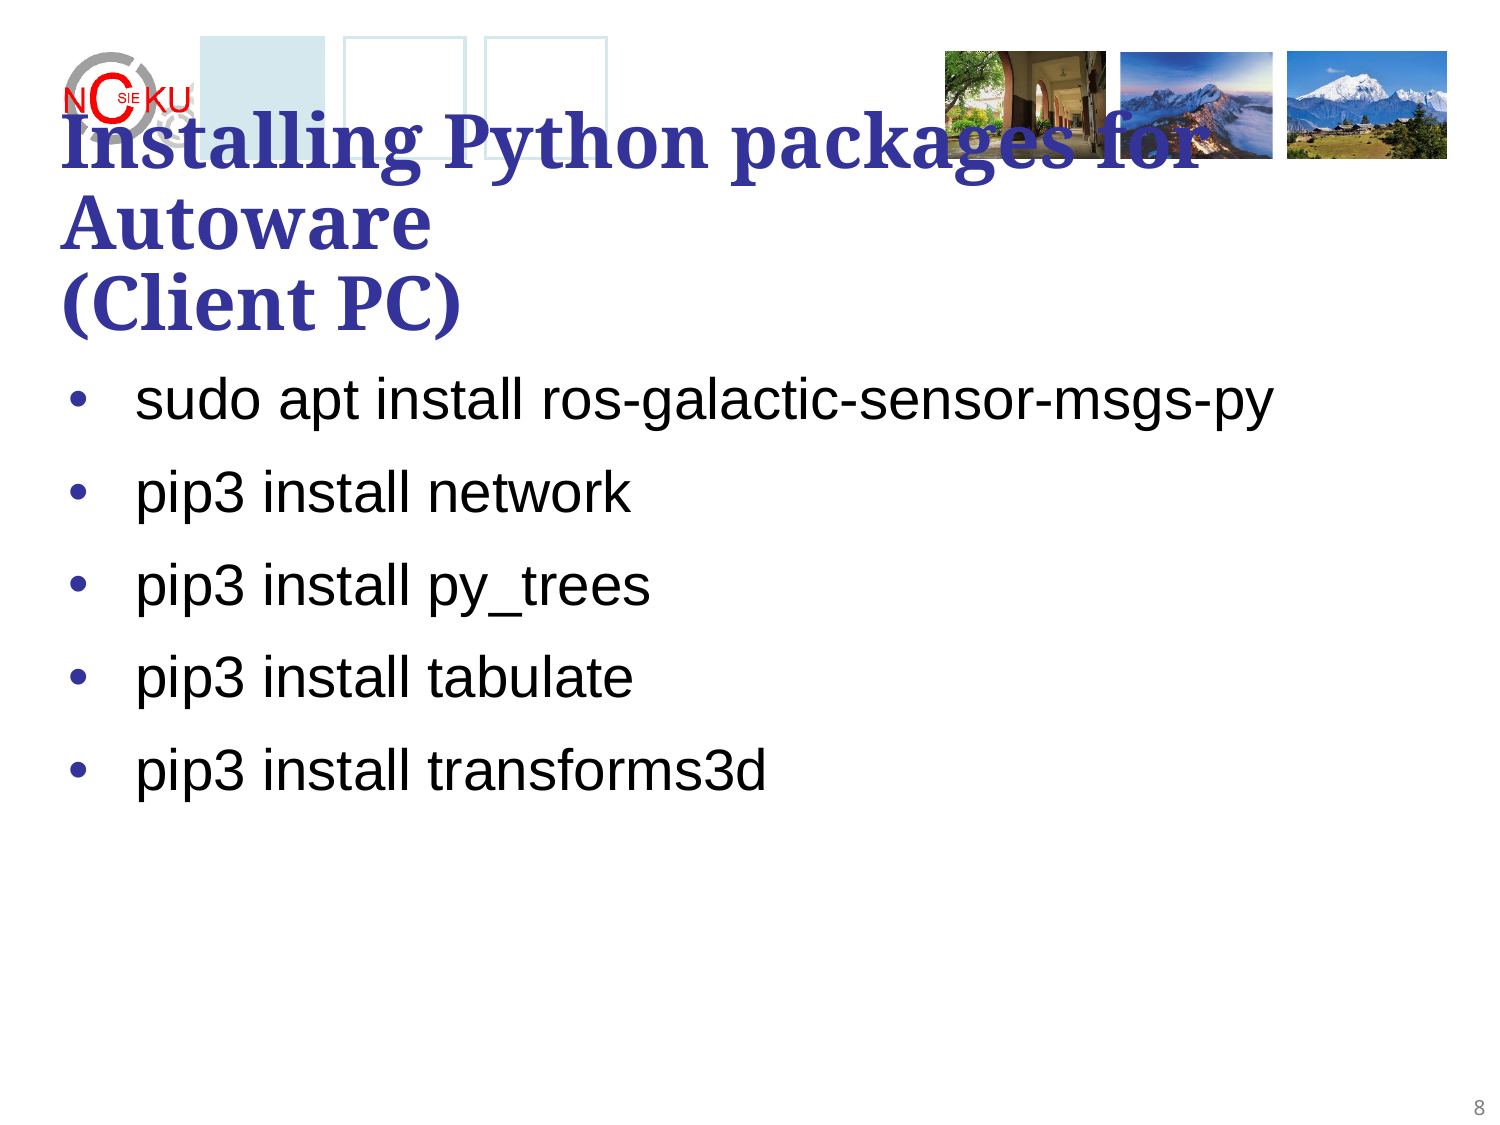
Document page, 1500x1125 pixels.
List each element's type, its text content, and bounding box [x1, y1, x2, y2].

title Installing Python packages for Autoware (Client PC) [60, 160, 1477, 290]
picture [945, 51, 1106, 159]
picture [59, 37, 194, 161]
picture [1287, 51, 1447, 159]
list sudo apt install ros-galactic-sensor-msgs-py pip3 install network pip3 install py_trees pip3 install tabulate pip3 install transforms3d [60, 366, 1421, 1125]
picture [1120, 52, 1273, 159]
slide_number ‹#› [1423, 1087, 1500, 1125]
